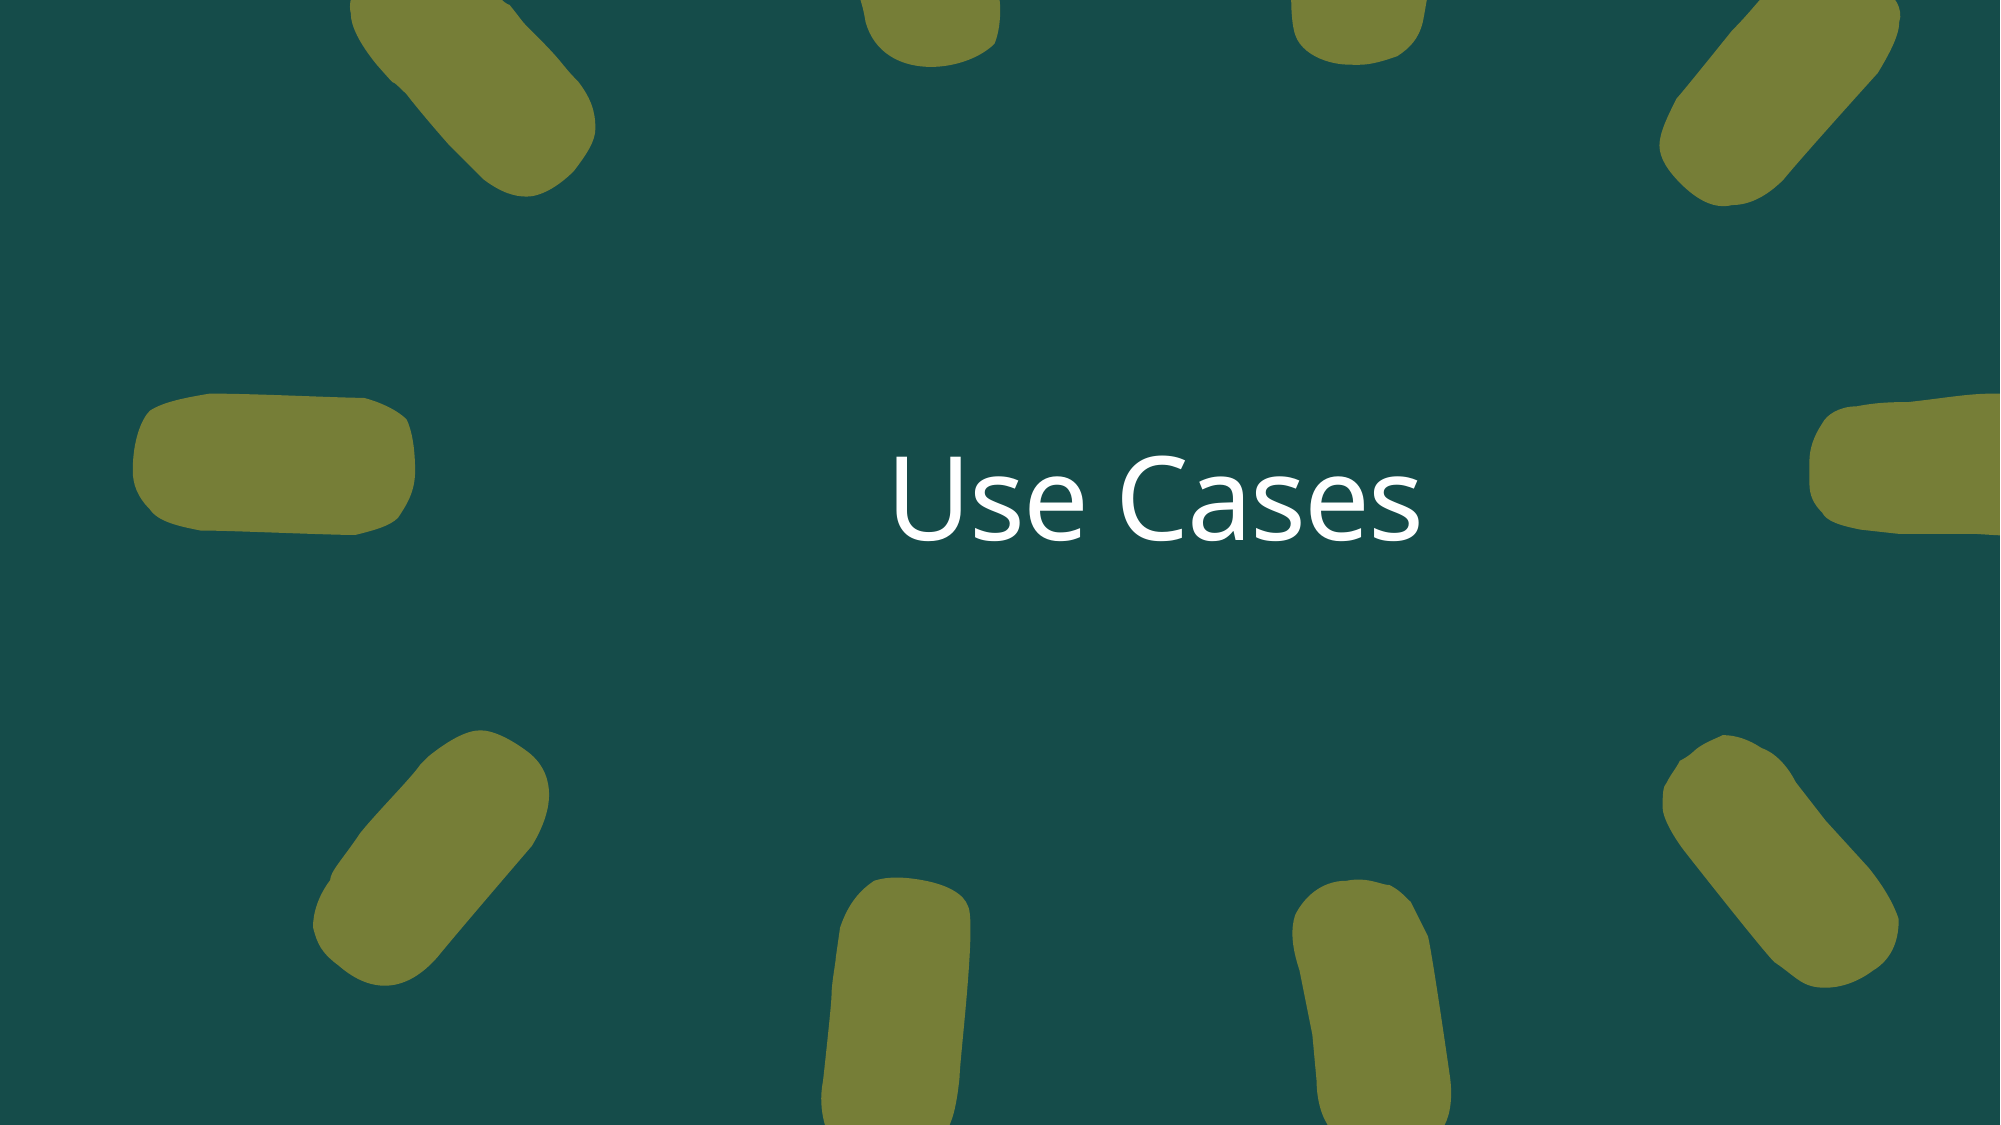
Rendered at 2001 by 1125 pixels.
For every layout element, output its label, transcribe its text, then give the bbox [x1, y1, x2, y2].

text_box [132, 393, 416, 535]
text_box [1662, 735, 1899, 988]
text_box [1291, 0, 1427, 65]
text_box [0, 0, 2000, 1125]
text_box [1292, 879, 1452, 1125]
text_box [1659, 0, 1901, 207]
title Use Cases [744, 119, 1567, 565]
text_box [821, 877, 971, 1125]
text_box [1809, 393, 2000, 536]
text_box [312, 730, 550, 986]
text_box [860, 0, 1001, 67]
text_box [349, 0, 596, 197]
